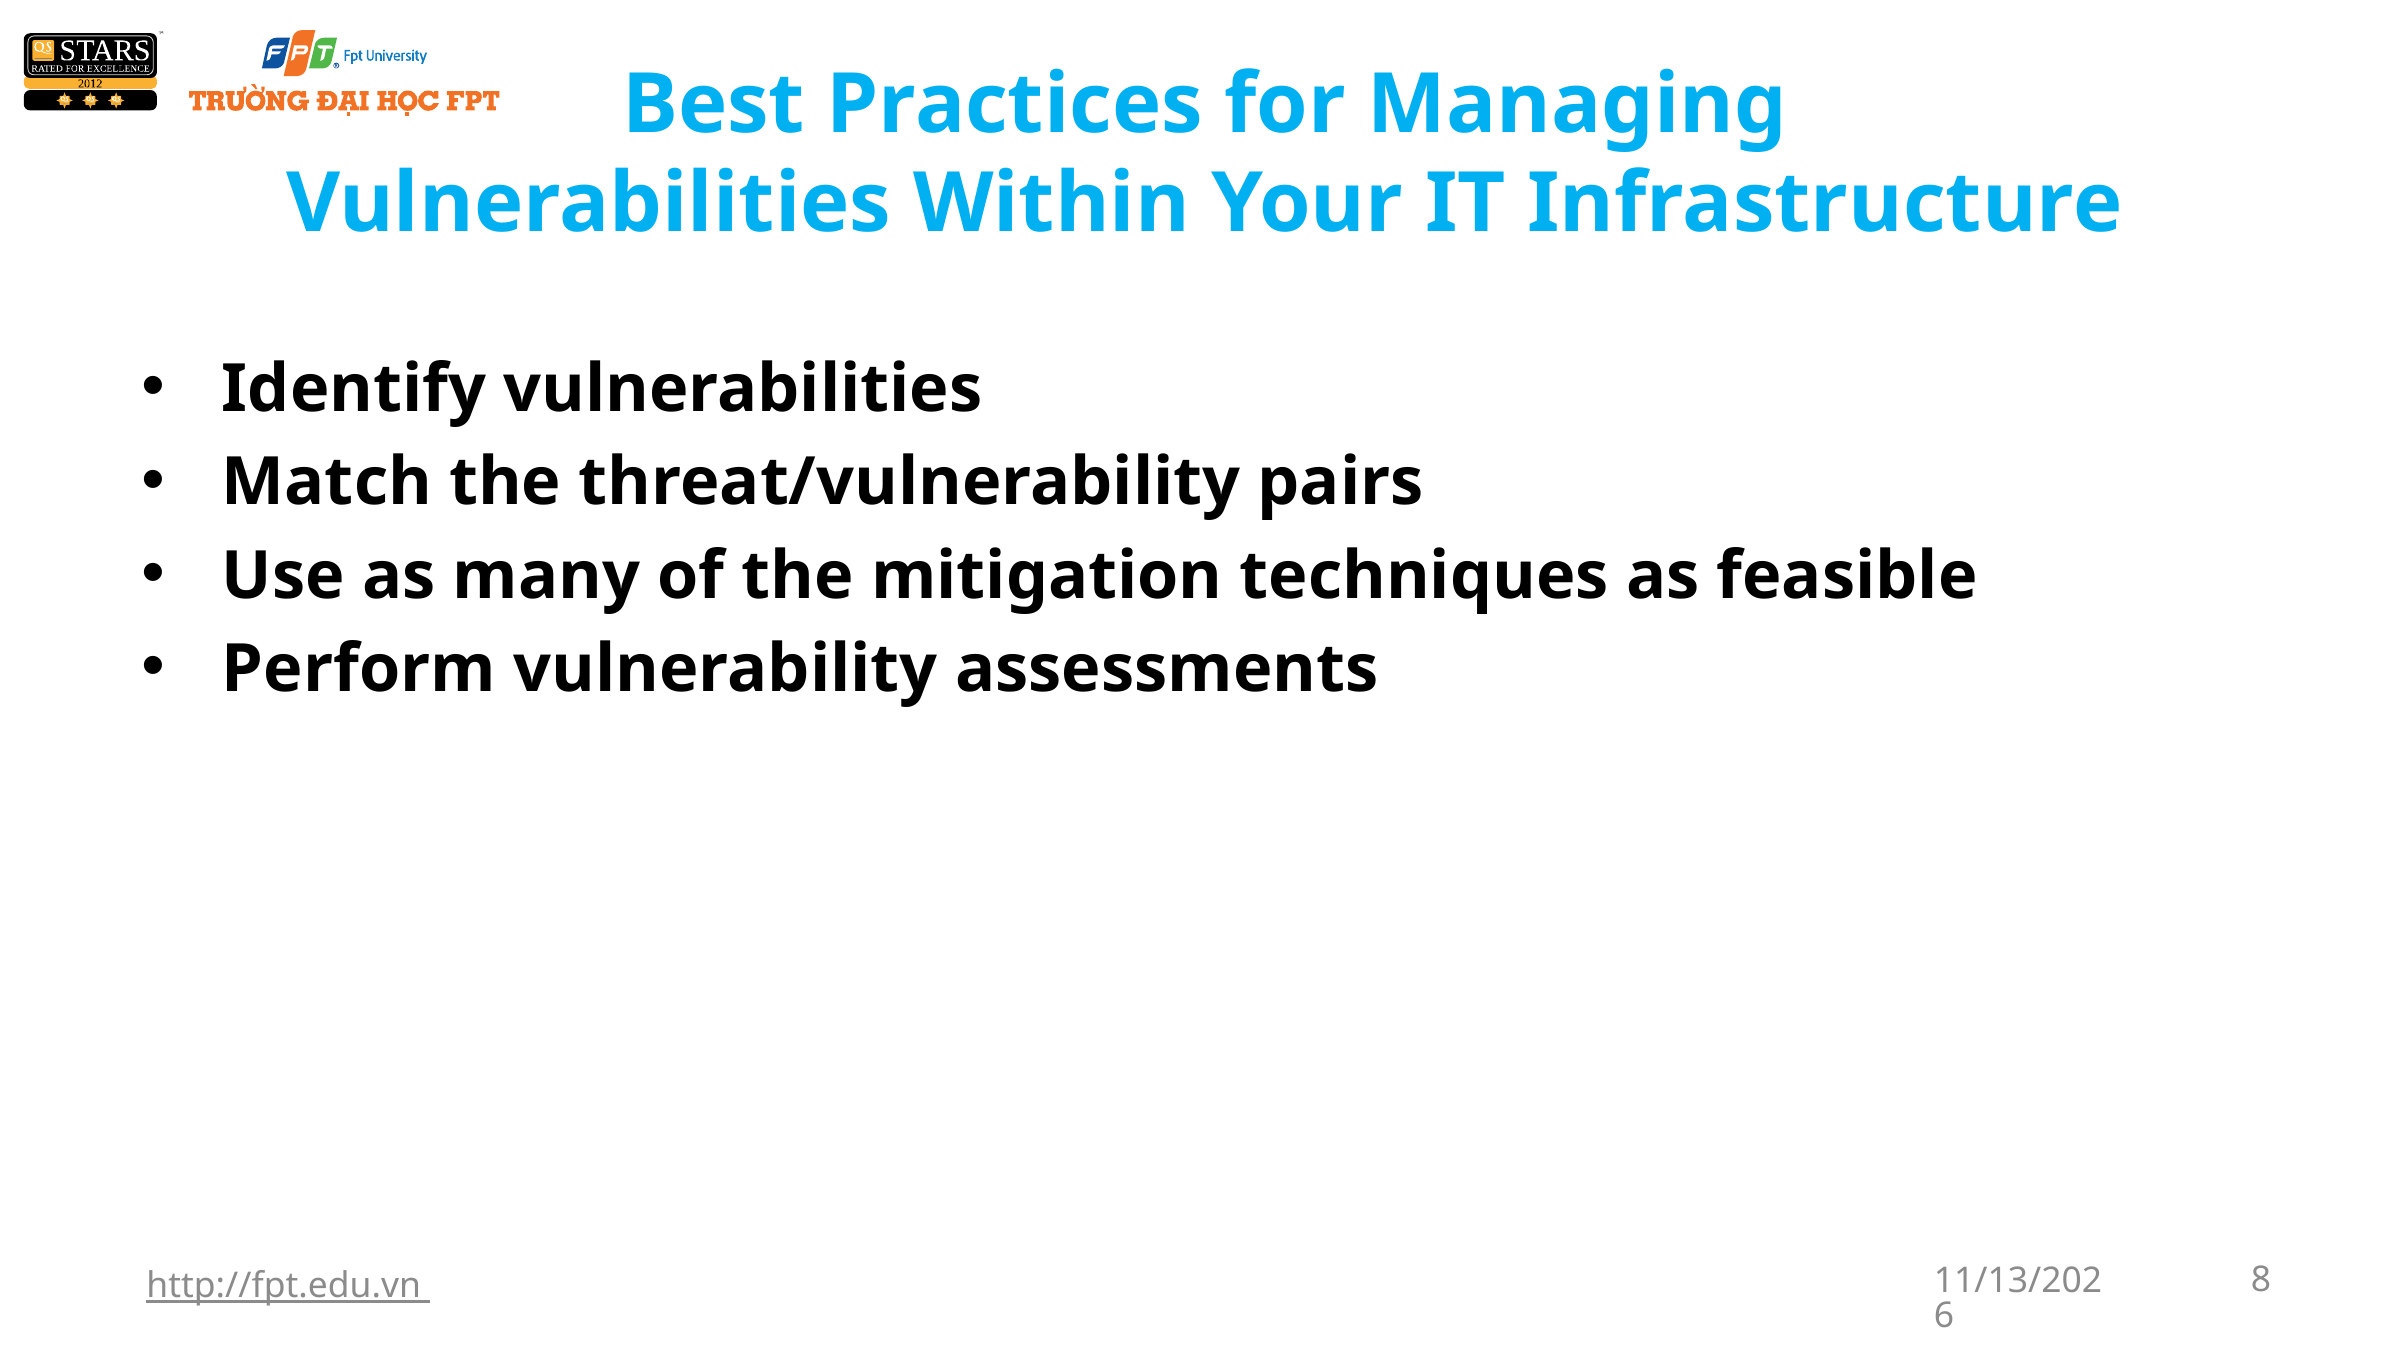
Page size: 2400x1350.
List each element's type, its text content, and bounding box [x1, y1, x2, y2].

title Best Practices for Managing Vulnerabilities Within Your IT Infrastructure [125, 36, 2285, 262]
slide_number 8 [2175, 1250, 2293, 1312]
footer http://fpt.edu.vn [125, 1250, 885, 1322]
list Identify vulnerabilities Match the threat/vulnerability pairs Use as many of the mitigation techniques as feasible Perform vulnerability assessments [120, 334, 2280, 1225]
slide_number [1912, 1250, 2138, 1313]
